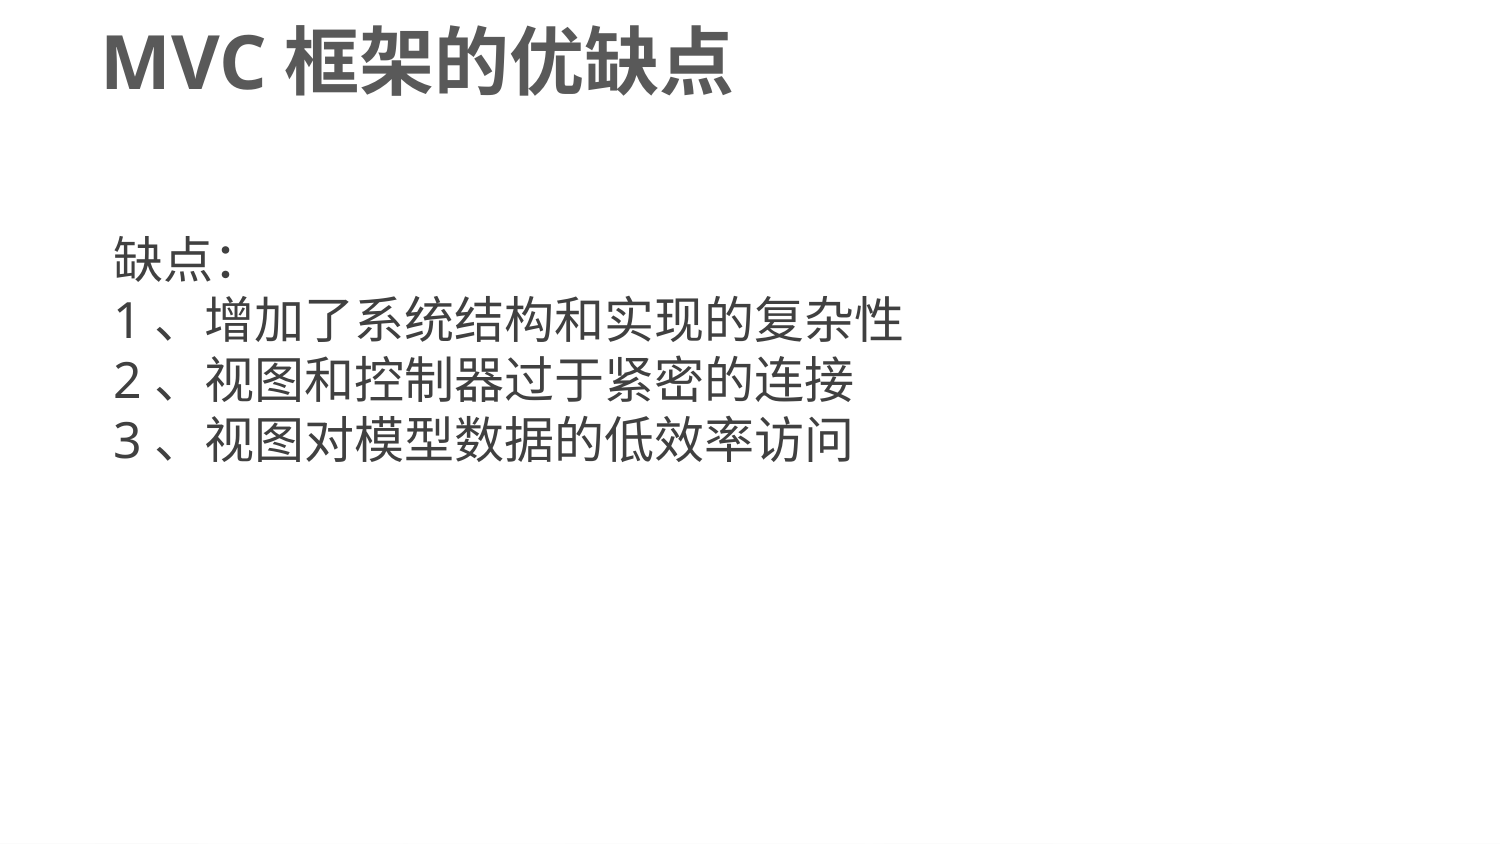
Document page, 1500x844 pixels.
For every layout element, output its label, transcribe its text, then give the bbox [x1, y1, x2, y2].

text_box MVC框架的优缺点 [100, 28, 892, 91]
text_box 缺点： 1、增加了系统结构和实现的复杂性 2、视图和控制器过于紧密的连接 3、视图对模型数据的低效率访问 [98, 220, 919, 476]
